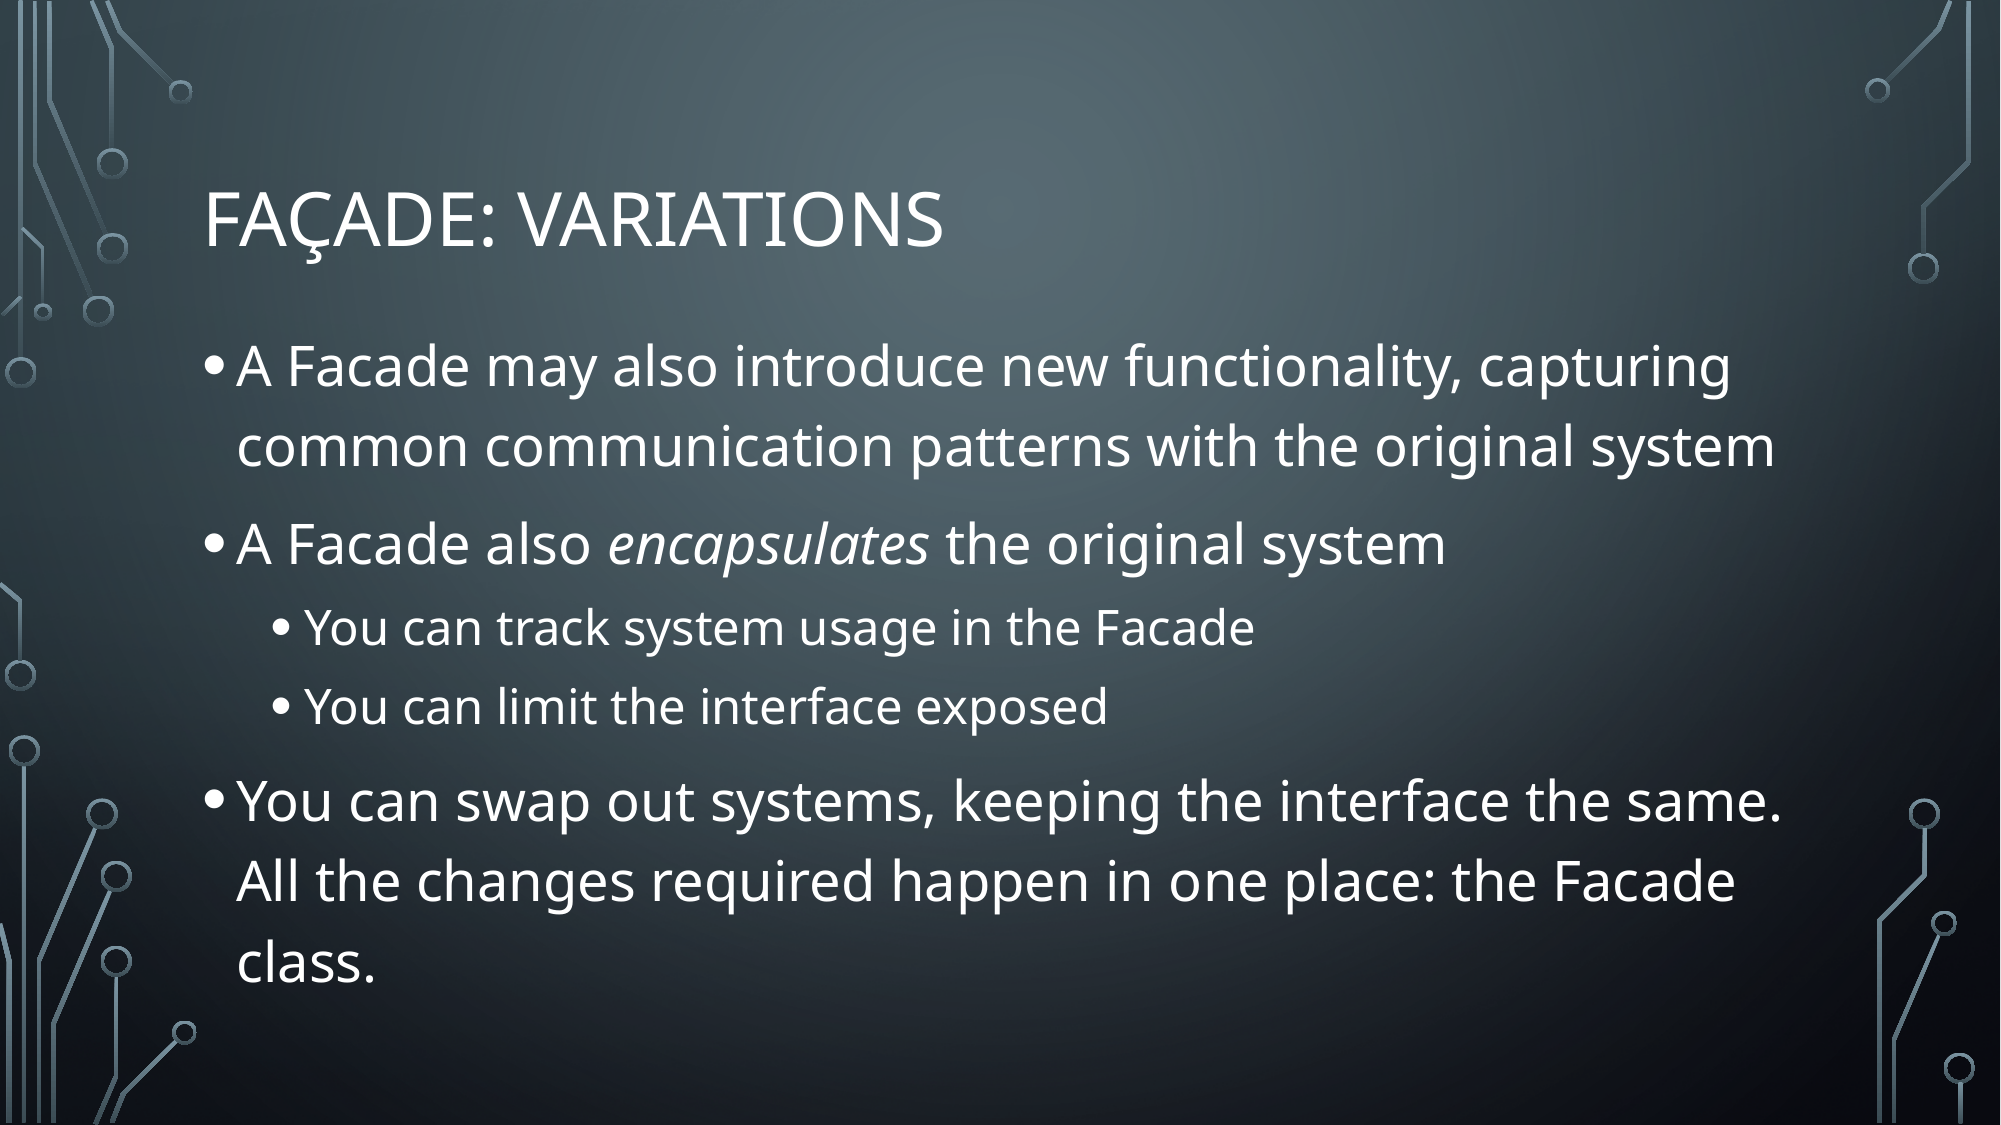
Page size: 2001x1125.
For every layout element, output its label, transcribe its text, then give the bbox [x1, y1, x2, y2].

title Façade: variations [187, 101, 1813, 309]
list A Facade may also introduce new functionality, capturing common communication patterns with the original system A Facade also encapsulates the original system You can track system usage in the Facade You can limit the interface exposed You can swap out systems, keeping the interface the same. All the changes required happen in one place: the Facade class. [187, 309, 1813, 1015]
